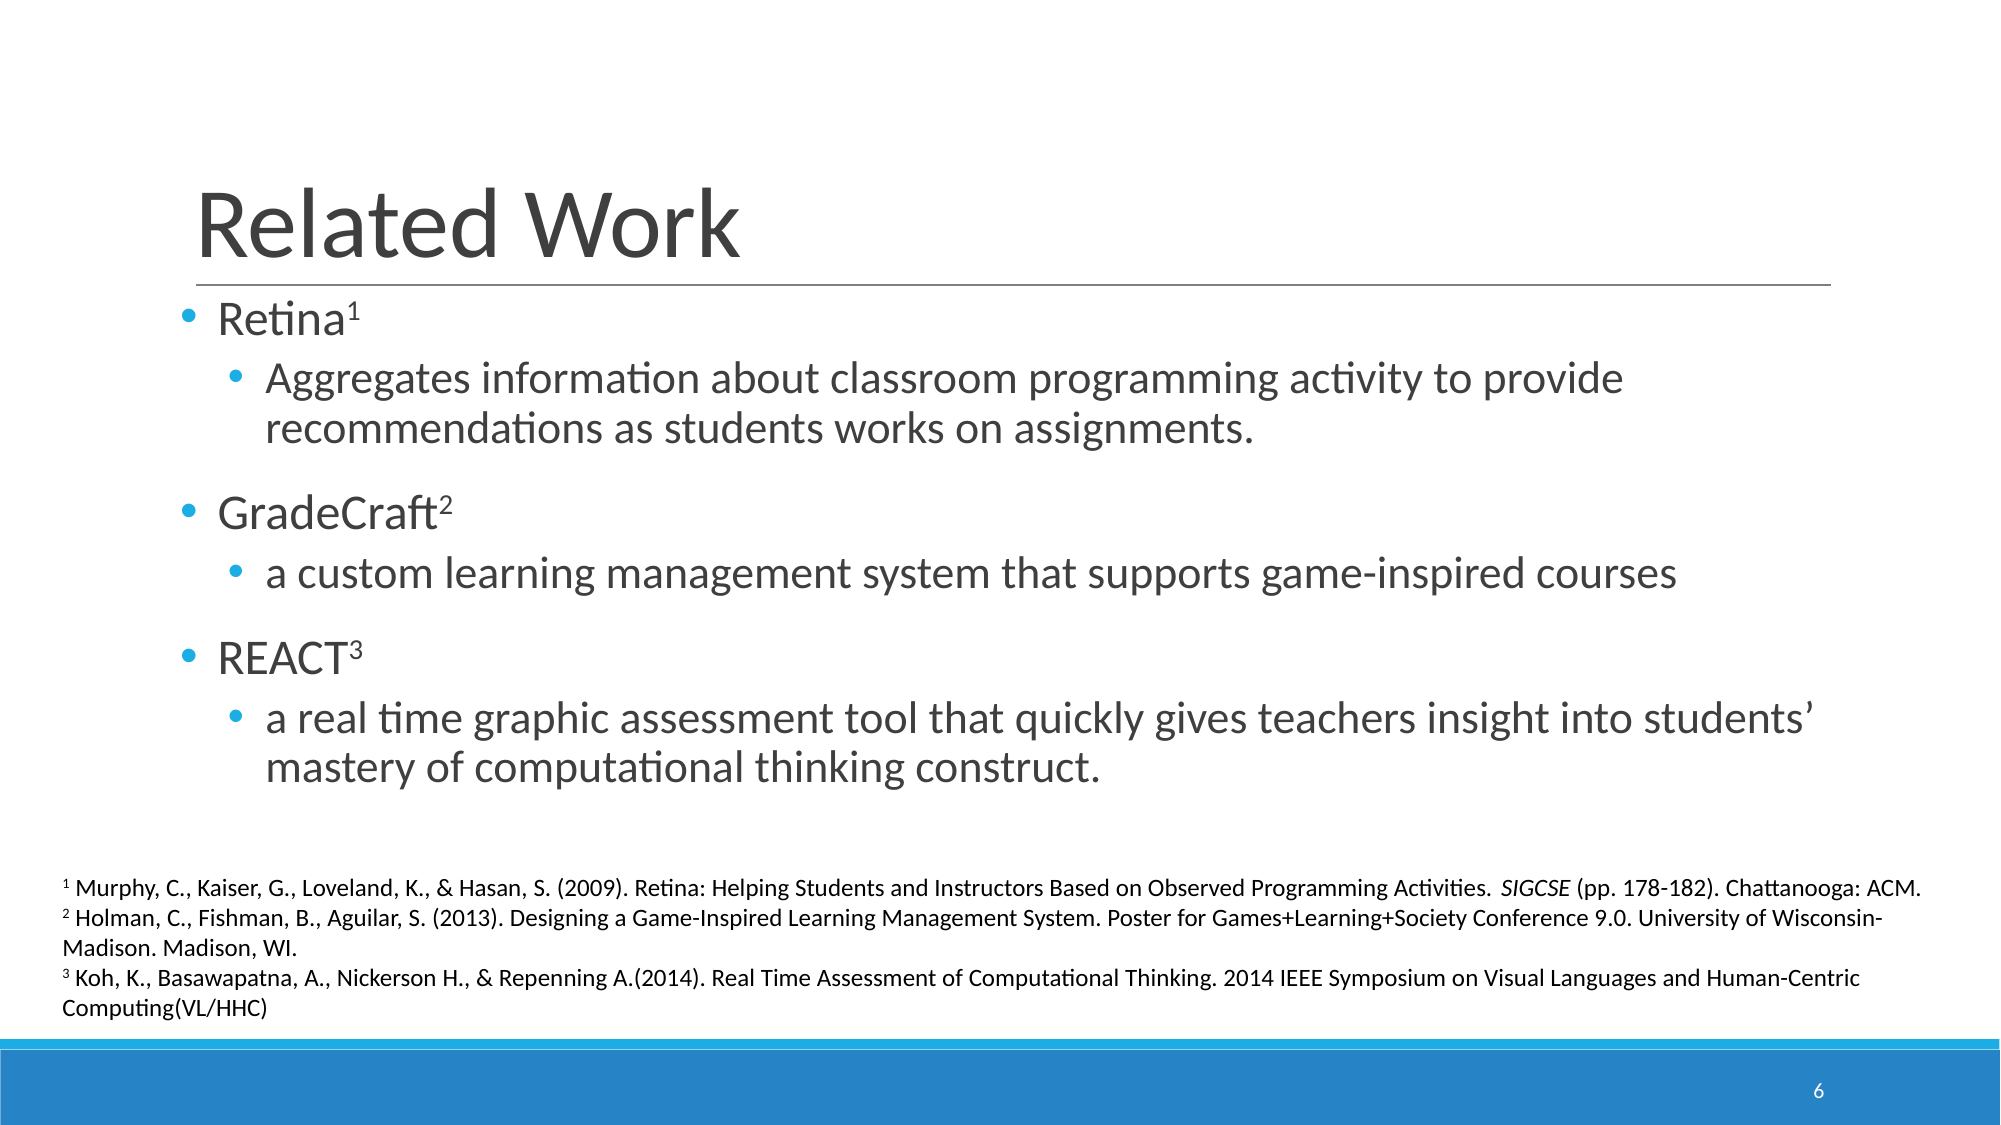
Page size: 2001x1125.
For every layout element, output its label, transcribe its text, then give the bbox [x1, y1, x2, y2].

text_box 1 Murphy, C., Kaiser, G., Loveland, K., & Hasan, S. (2009). Retina: Helping Students and Instructors Based on Observed Programming Activities. SIGCSE (pp. 178-182). Chattanooga: ACM. 2 Holman, C., Fishman, B., Aguilar, S. (2013). Designing a Game-Inspired Learning Management System. Poster for Games+Learning+Society Conference 9.0. University of Wisconsin- Madison. Madison, WI. 3 Koh, K., Basawapatna, A., Nickerson H., & Repenning A.(2014). Real Time Assessment of Computational Thinking. 2014 IEEE Symposium on Visual Languages and Human-Centric Computing(VL/HHC) [47, 863, 1953, 1000]
list Retina1 Aggregates information about classroom programming activity to provide recommendations as students works on assignments. GradeCraft2 a custom learning management system that supports game-inspired courses REACT3 a real time graphic assessment tool that quickly gives teachers insight into students’ mastery of computational thinking construct. [180, 284, 1830, 833]
slide_number ‹#› [1624, 1059, 1840, 1120]
title Related Work [180, 47, 1830, 284]
